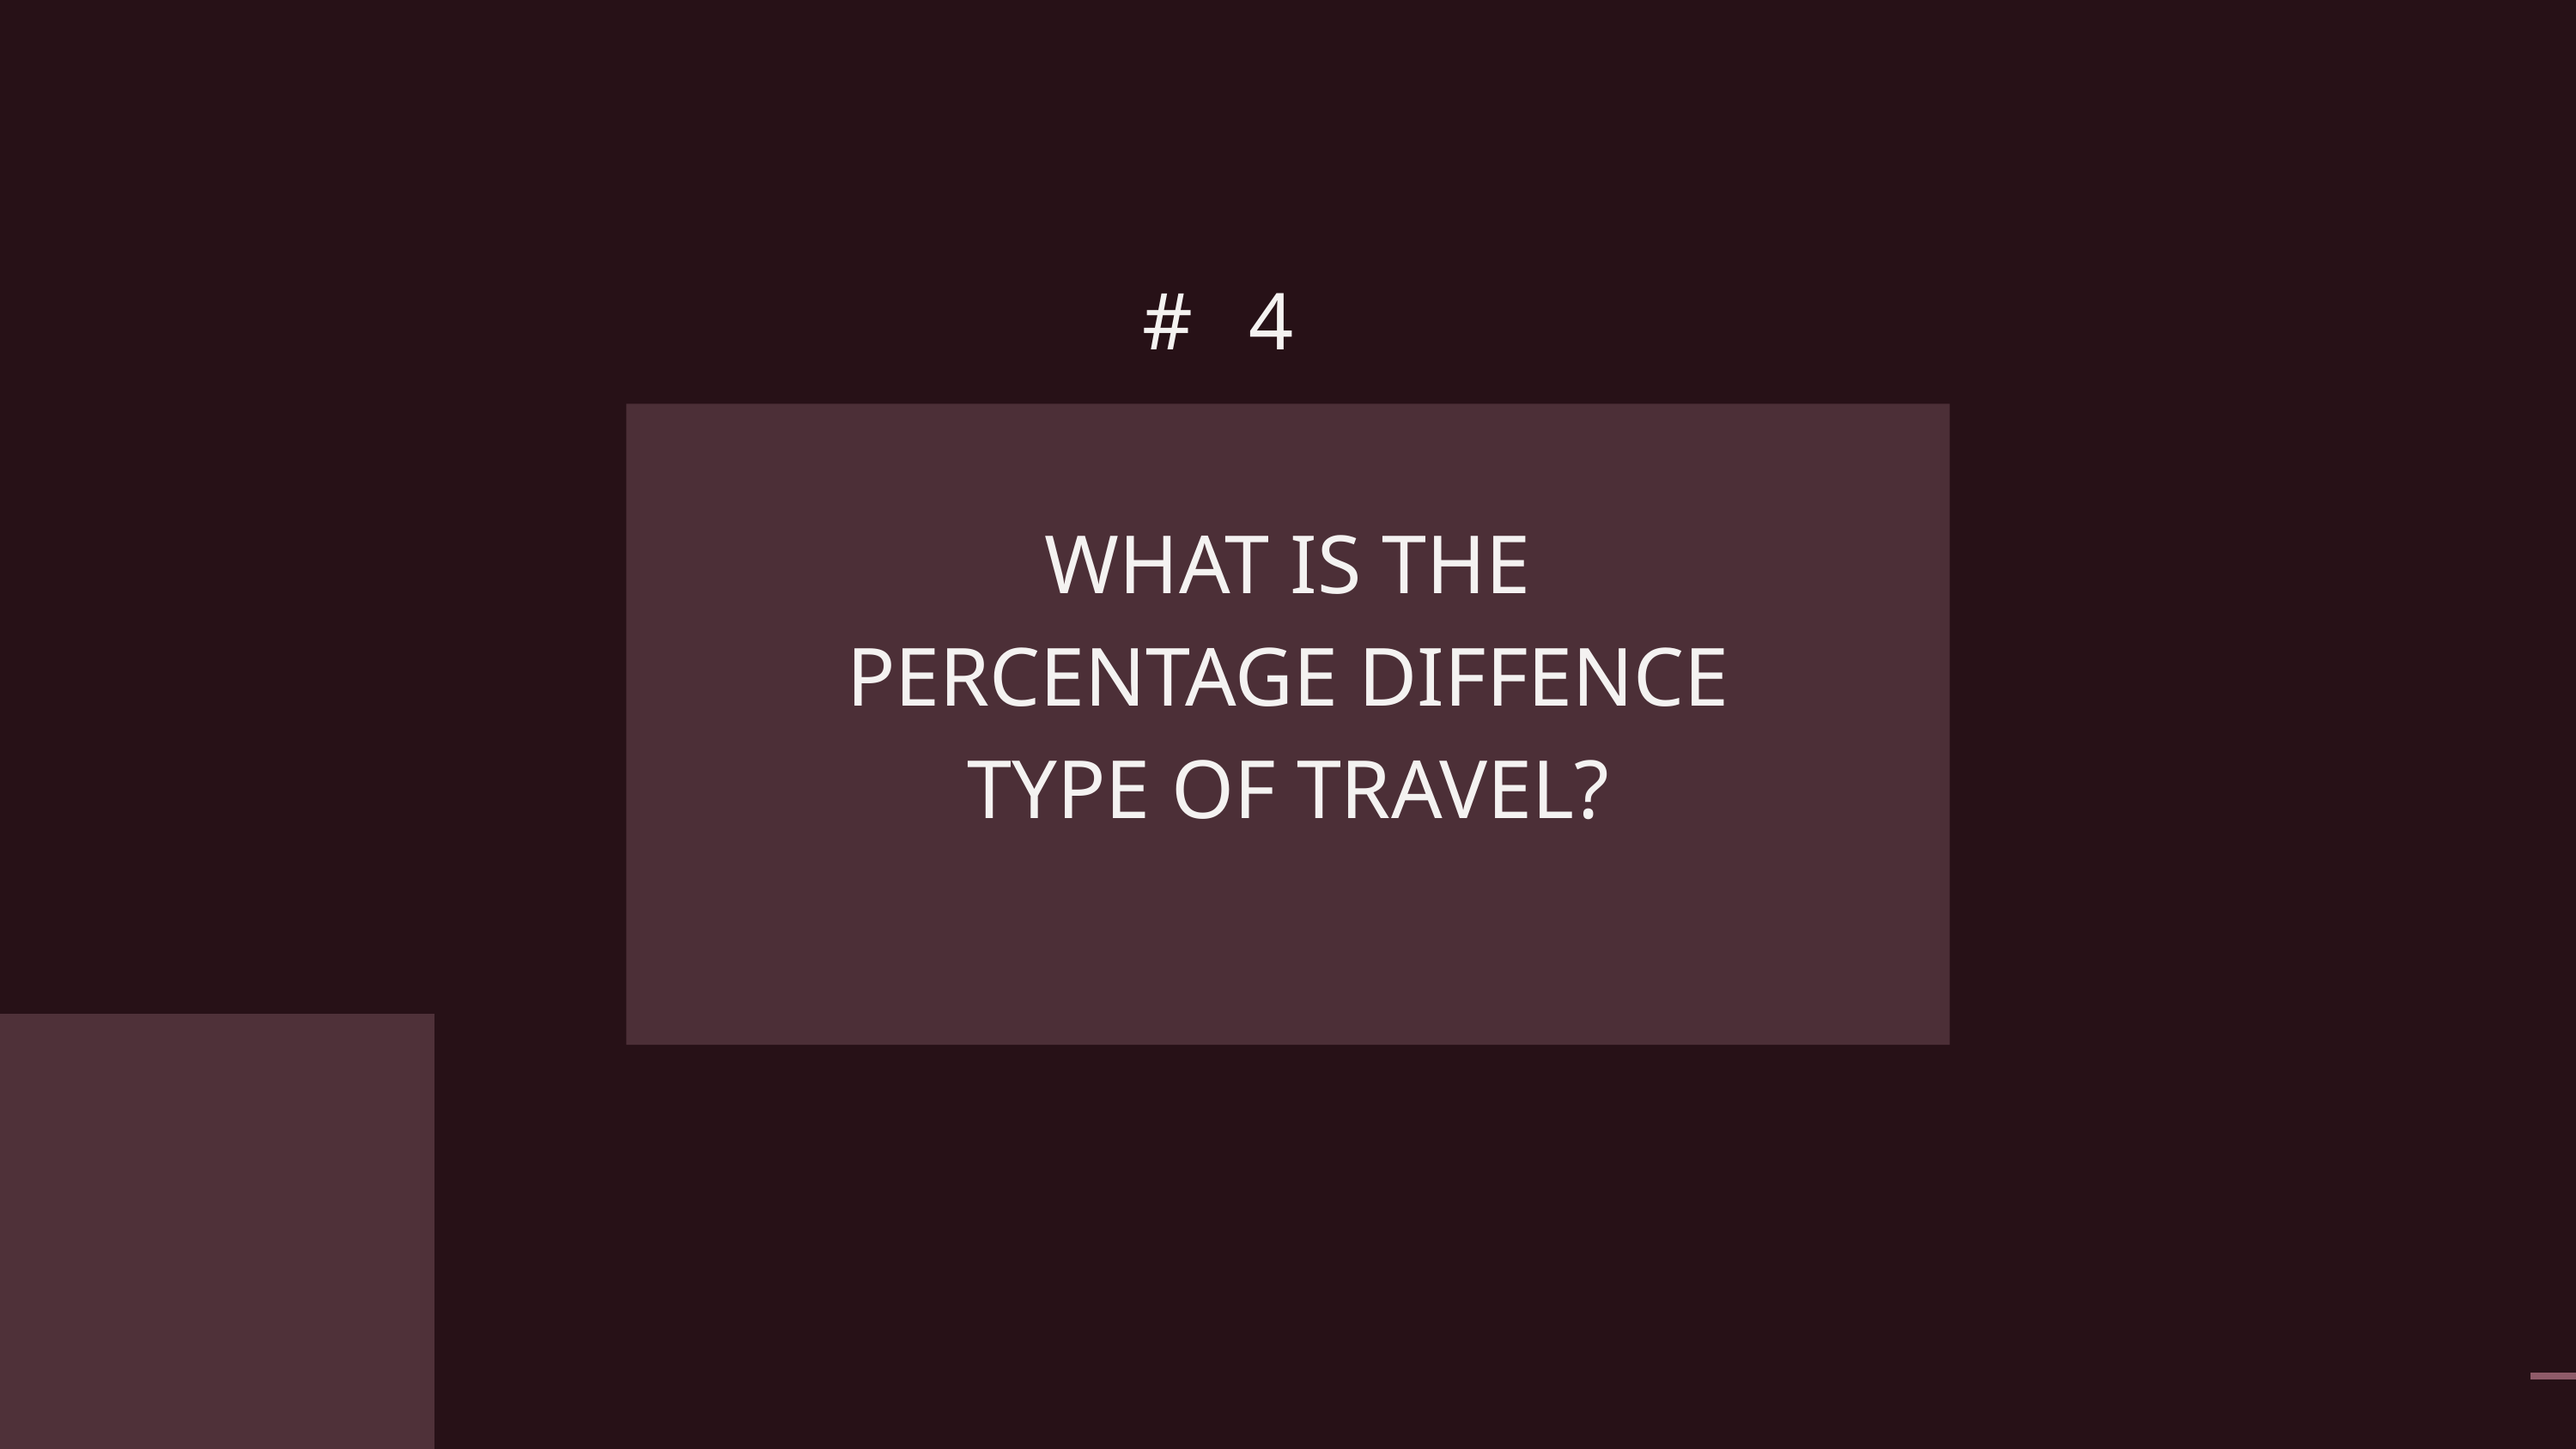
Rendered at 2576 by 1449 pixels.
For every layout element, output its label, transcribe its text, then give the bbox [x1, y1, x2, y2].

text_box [0, 1014, 435, 1449]
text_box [2530, 1372, 2576, 1379]
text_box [626, 403, 1950, 1046]
text_box #4 [1142, 255, 1418, 366]
